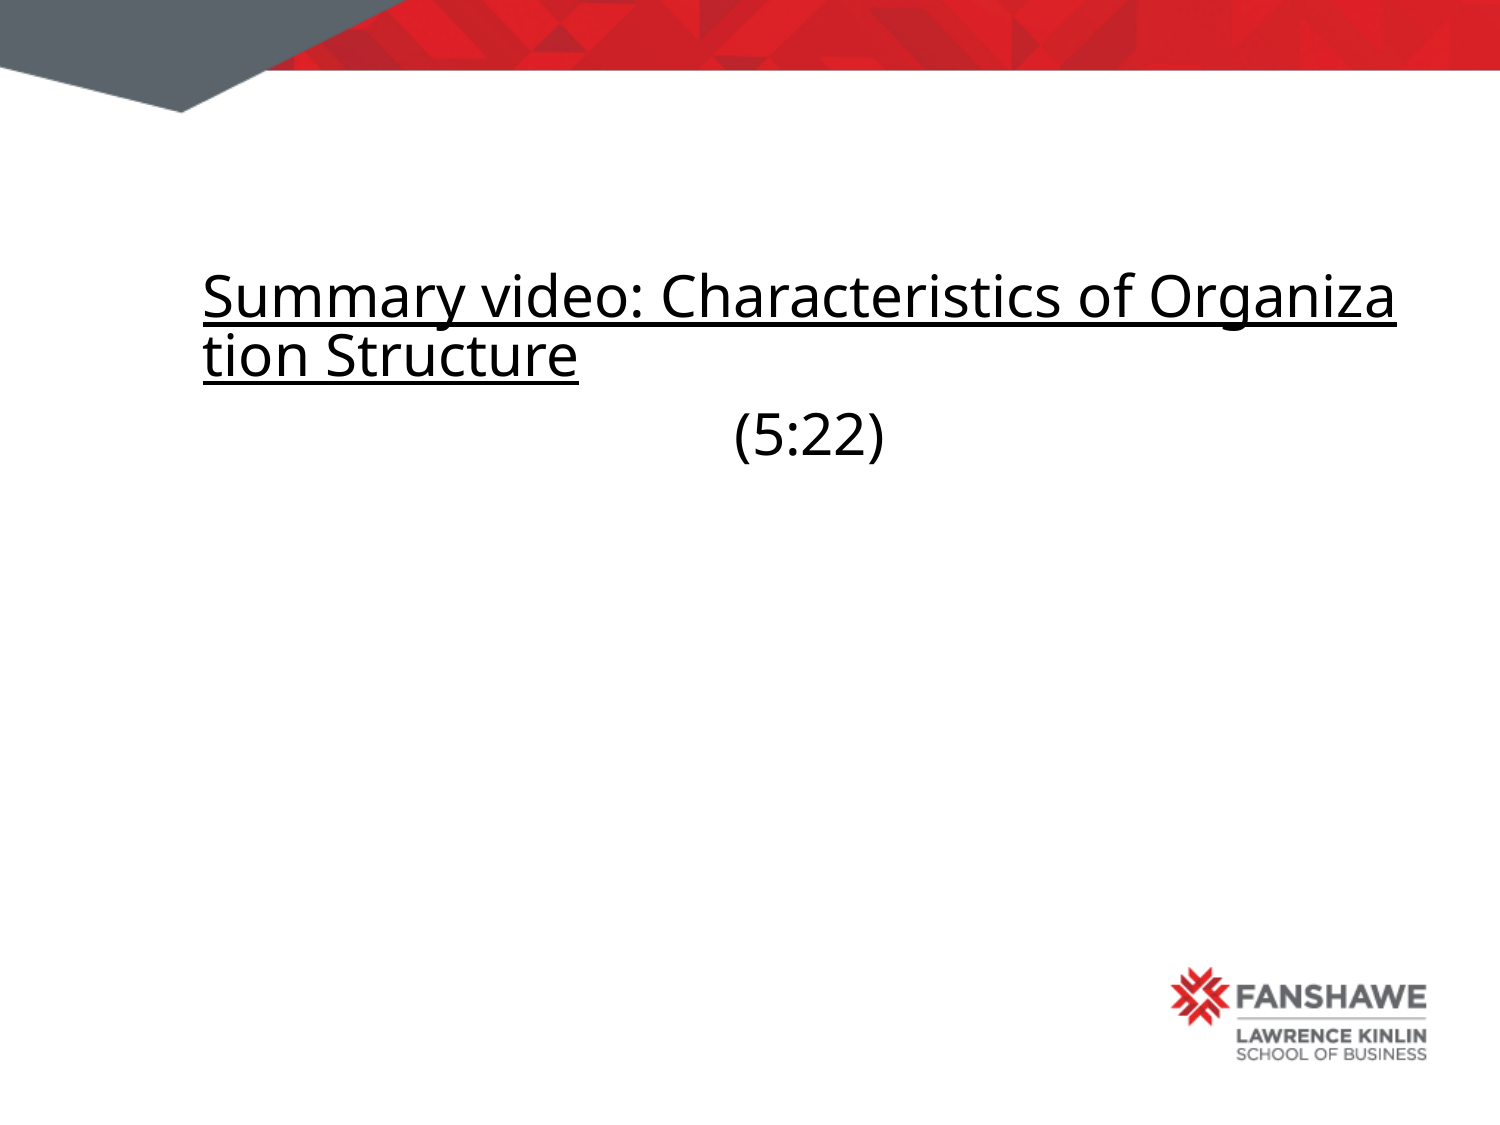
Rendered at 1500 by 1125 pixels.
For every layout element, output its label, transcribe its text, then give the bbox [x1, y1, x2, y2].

picture [0, 907, 1500, 1125]
list Summary video: Characteristics of Organization Structure (5:22) [188, 251, 1416, 875]
picture [0, 0, 1500, 114]
